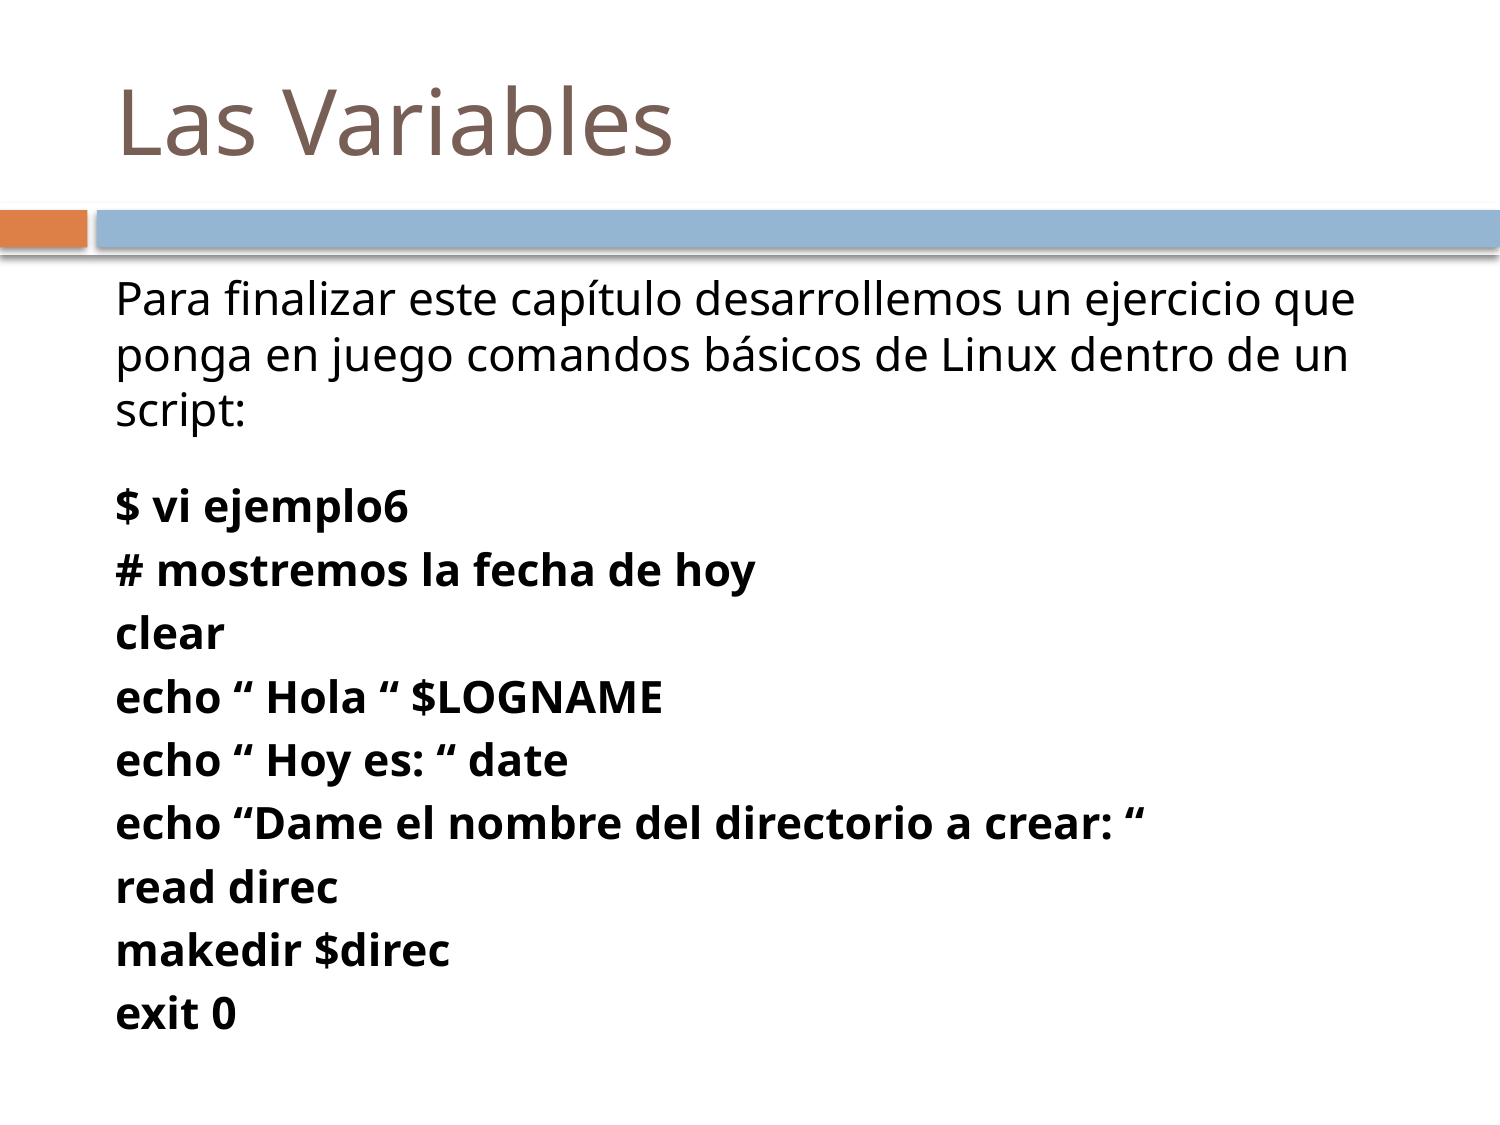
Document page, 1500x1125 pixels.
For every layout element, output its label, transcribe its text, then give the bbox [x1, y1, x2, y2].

title Las Variables [100, 37, 1438, 200]
list Para finalizar este capítulo desarrollemos un ejercicio que ponga en juego comandos básicos de Linux dentro de un script: $ vi ejemplo6 # mostremos la fecha de hoy clear echo “ Hola “ $LOGNAME echo “ Hoy es: “ date echo “Dame el nombre del directorio a crear: “ read direc makedir $direc exit 0 [100, 262, 1438, 1055]
